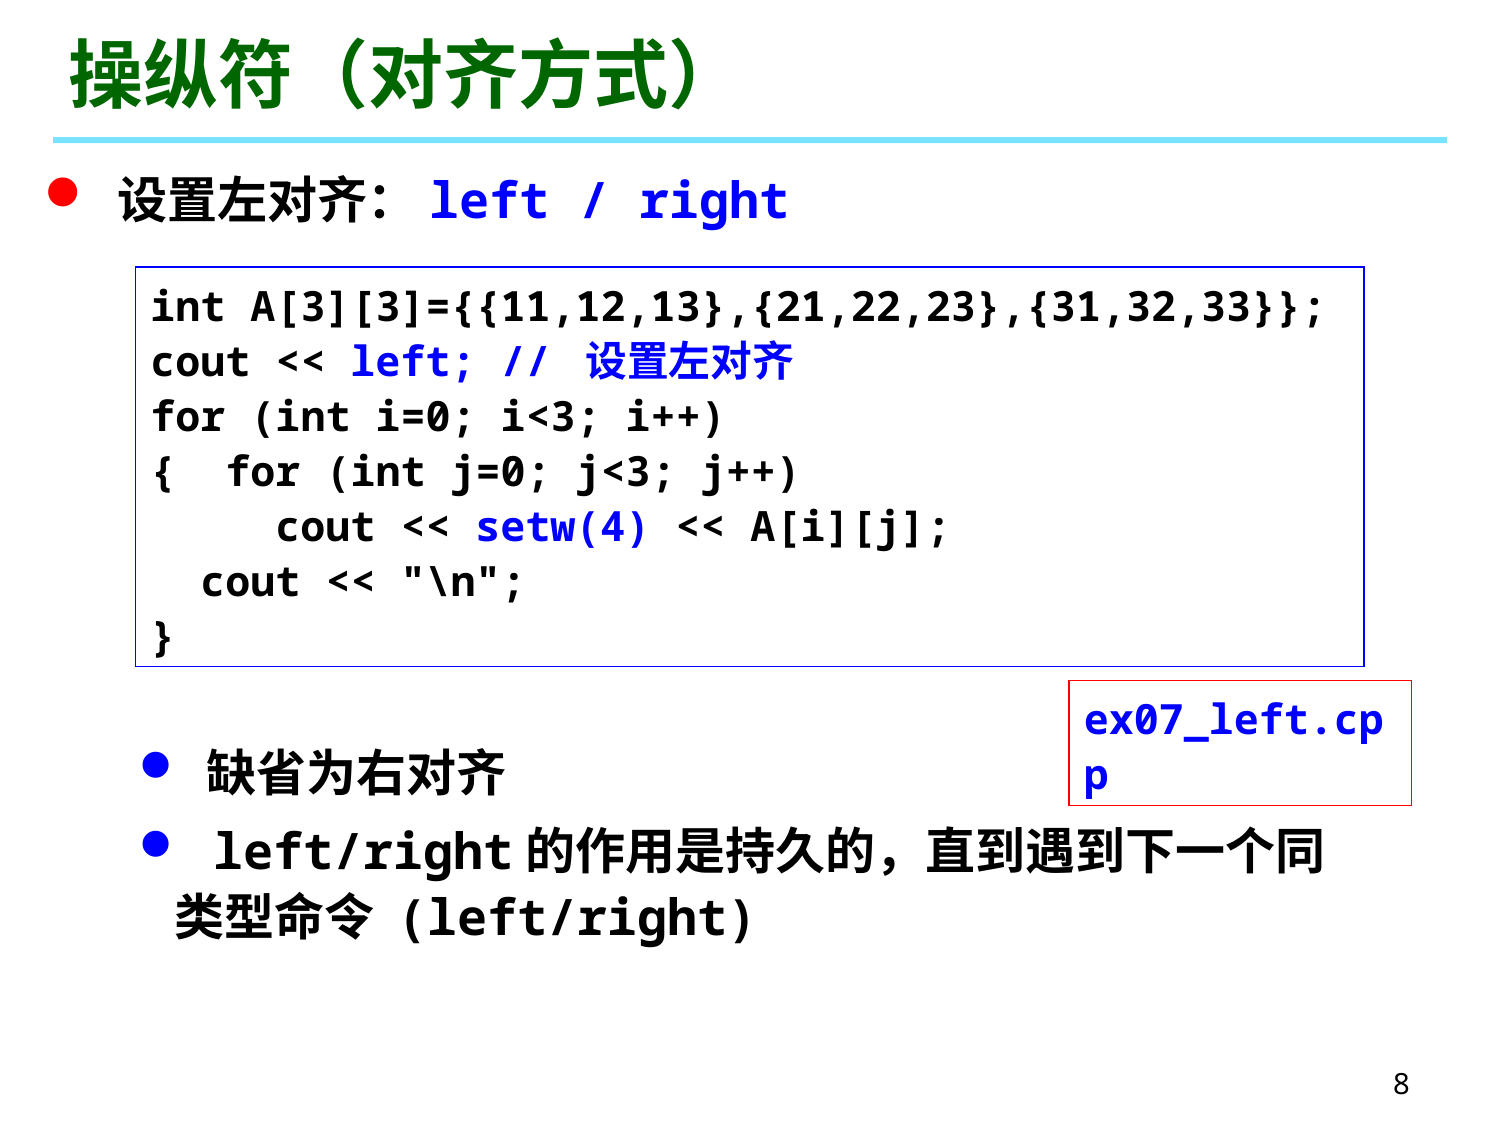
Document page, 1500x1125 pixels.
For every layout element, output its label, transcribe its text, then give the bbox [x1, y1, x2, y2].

text_box ex07_left.cpp [1069, 680, 1412, 806]
title 操纵符（对齐方式） [53, 0, 857, 125]
text_box 设置左对齐：left / right [29, 160, 1400, 236]
slide_number 8 [1112, 1037, 1425, 1113]
text_box 缺省为右对齐 left/right的作用是持久的，直到遇到下一个同类型命令 (left/right) [123, 727, 1353, 953]
text_box int A[3][3]={{11,12,13},{21,22,23},{31,32,33}}; cout << left; // 设置左对齐 for (int i=0; i<3; i++) { for (int j=0; j<3; j++) cout << setw(4) << A[i][j]; cout << "\n"; } [135, 267, 1364, 667]
